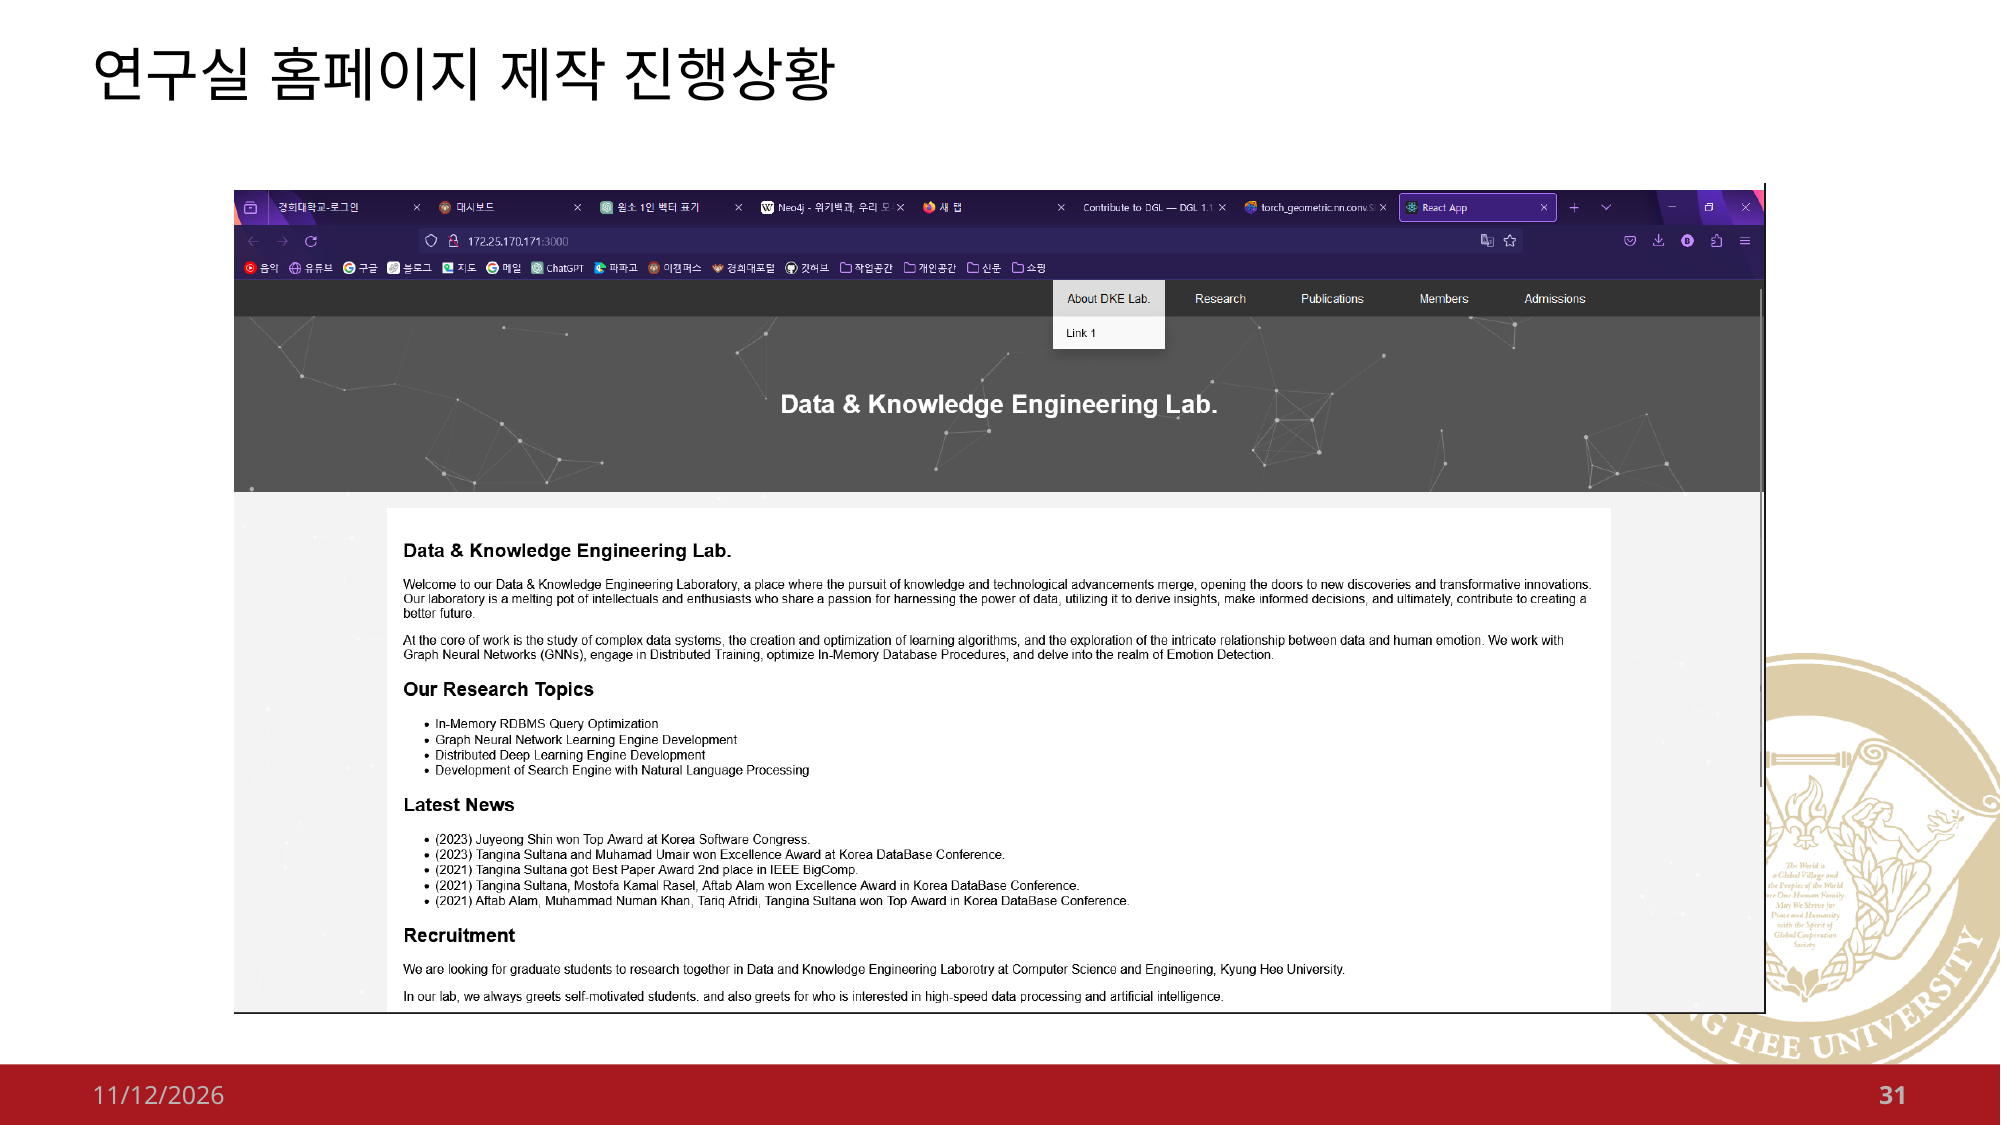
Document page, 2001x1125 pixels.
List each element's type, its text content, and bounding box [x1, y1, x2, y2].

slide_number 31 [1472, 1072, 1923, 1120]
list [234, 183, 1766, 1015]
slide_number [77, 1071, 528, 1119]
title 연구실 홈페이지 제작 진행상황 [77, 0, 1923, 155]
